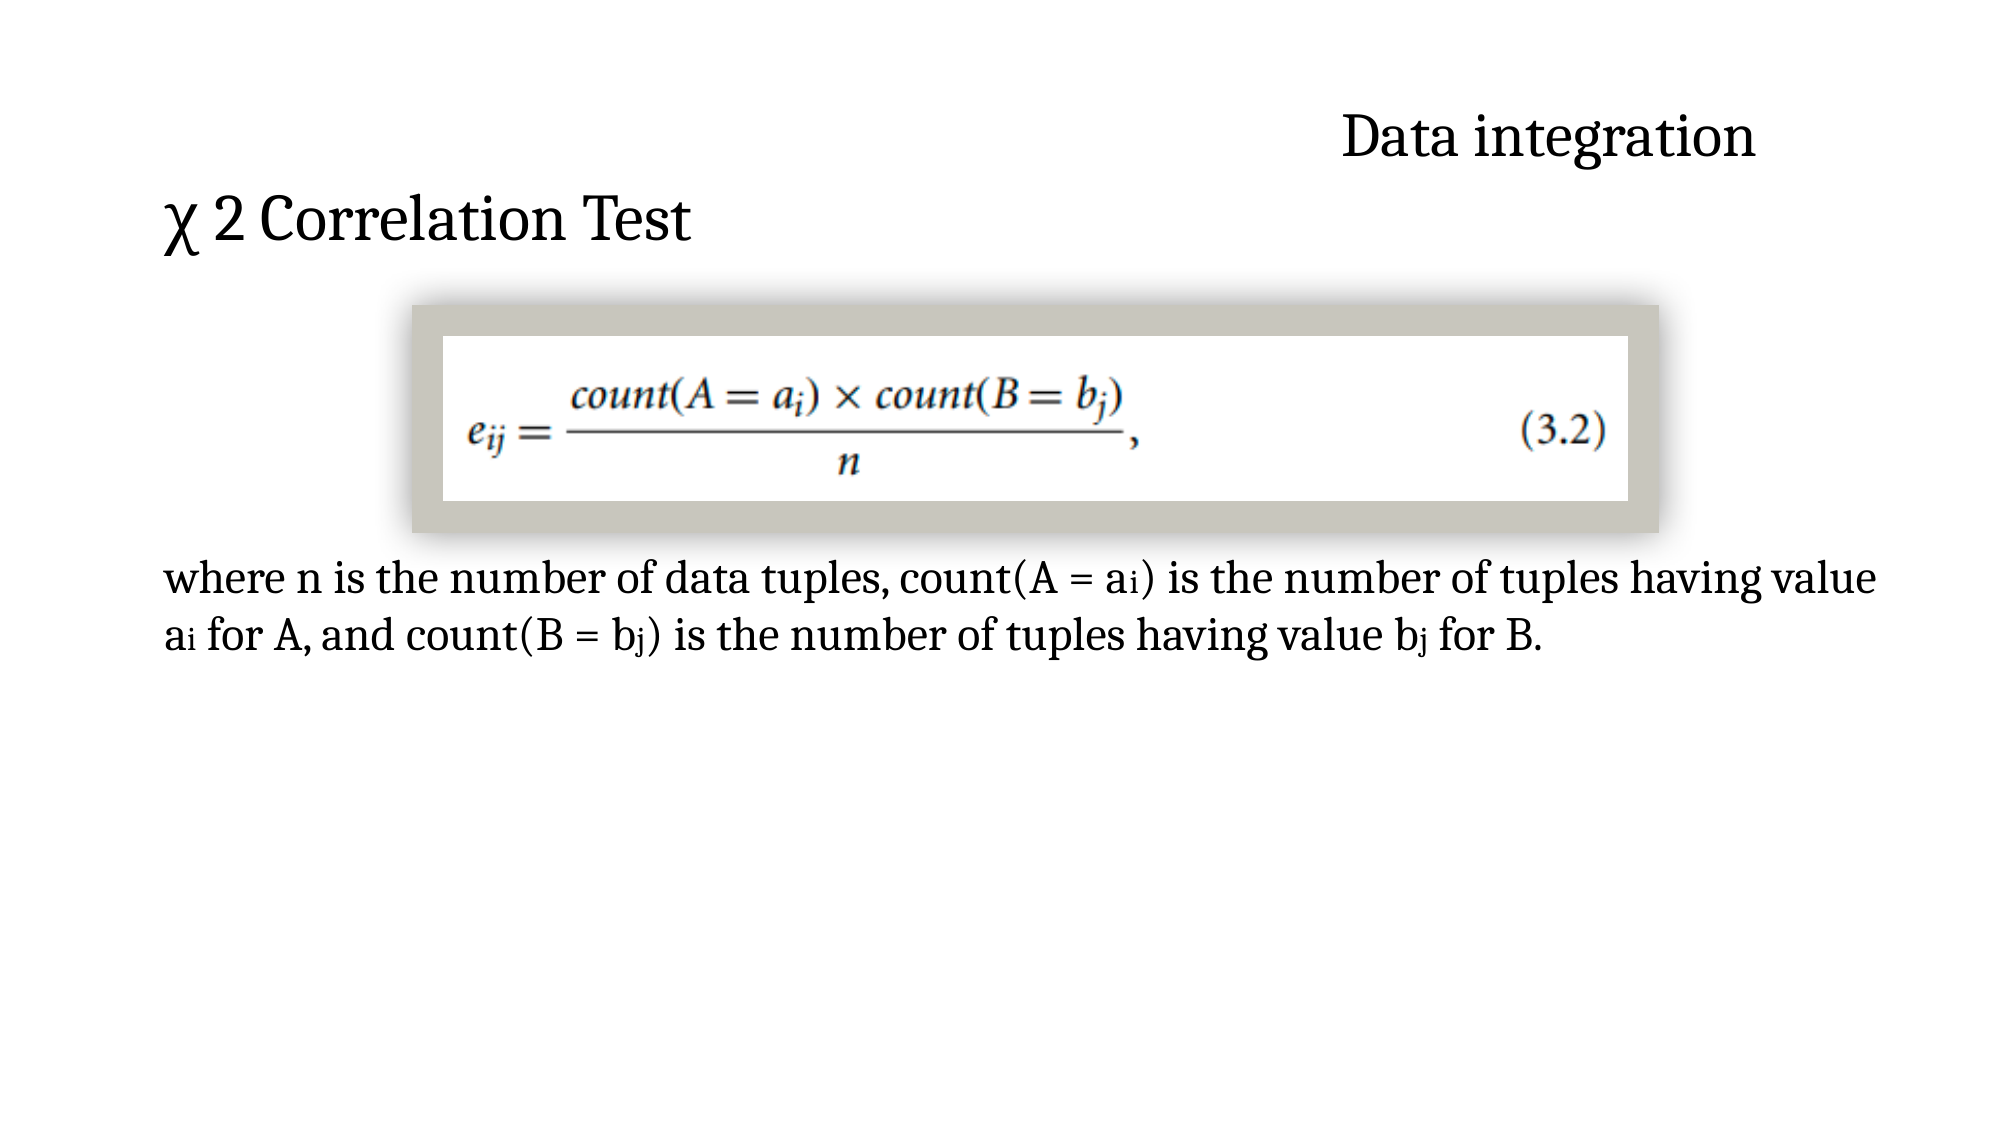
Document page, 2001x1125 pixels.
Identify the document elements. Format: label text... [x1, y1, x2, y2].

title χ 2 Correlation Test [149, 109, 1875, 328]
text_box where n is the number of data tuples, count(A = ai) is the number of tuples having value ai for A, and count(B = bj) is the number of tuples having value bj for B. [149, 538, 1921, 668]
picture [442, 336, 1628, 502]
text_box Data integration [1326, 107, 1823, 241]
